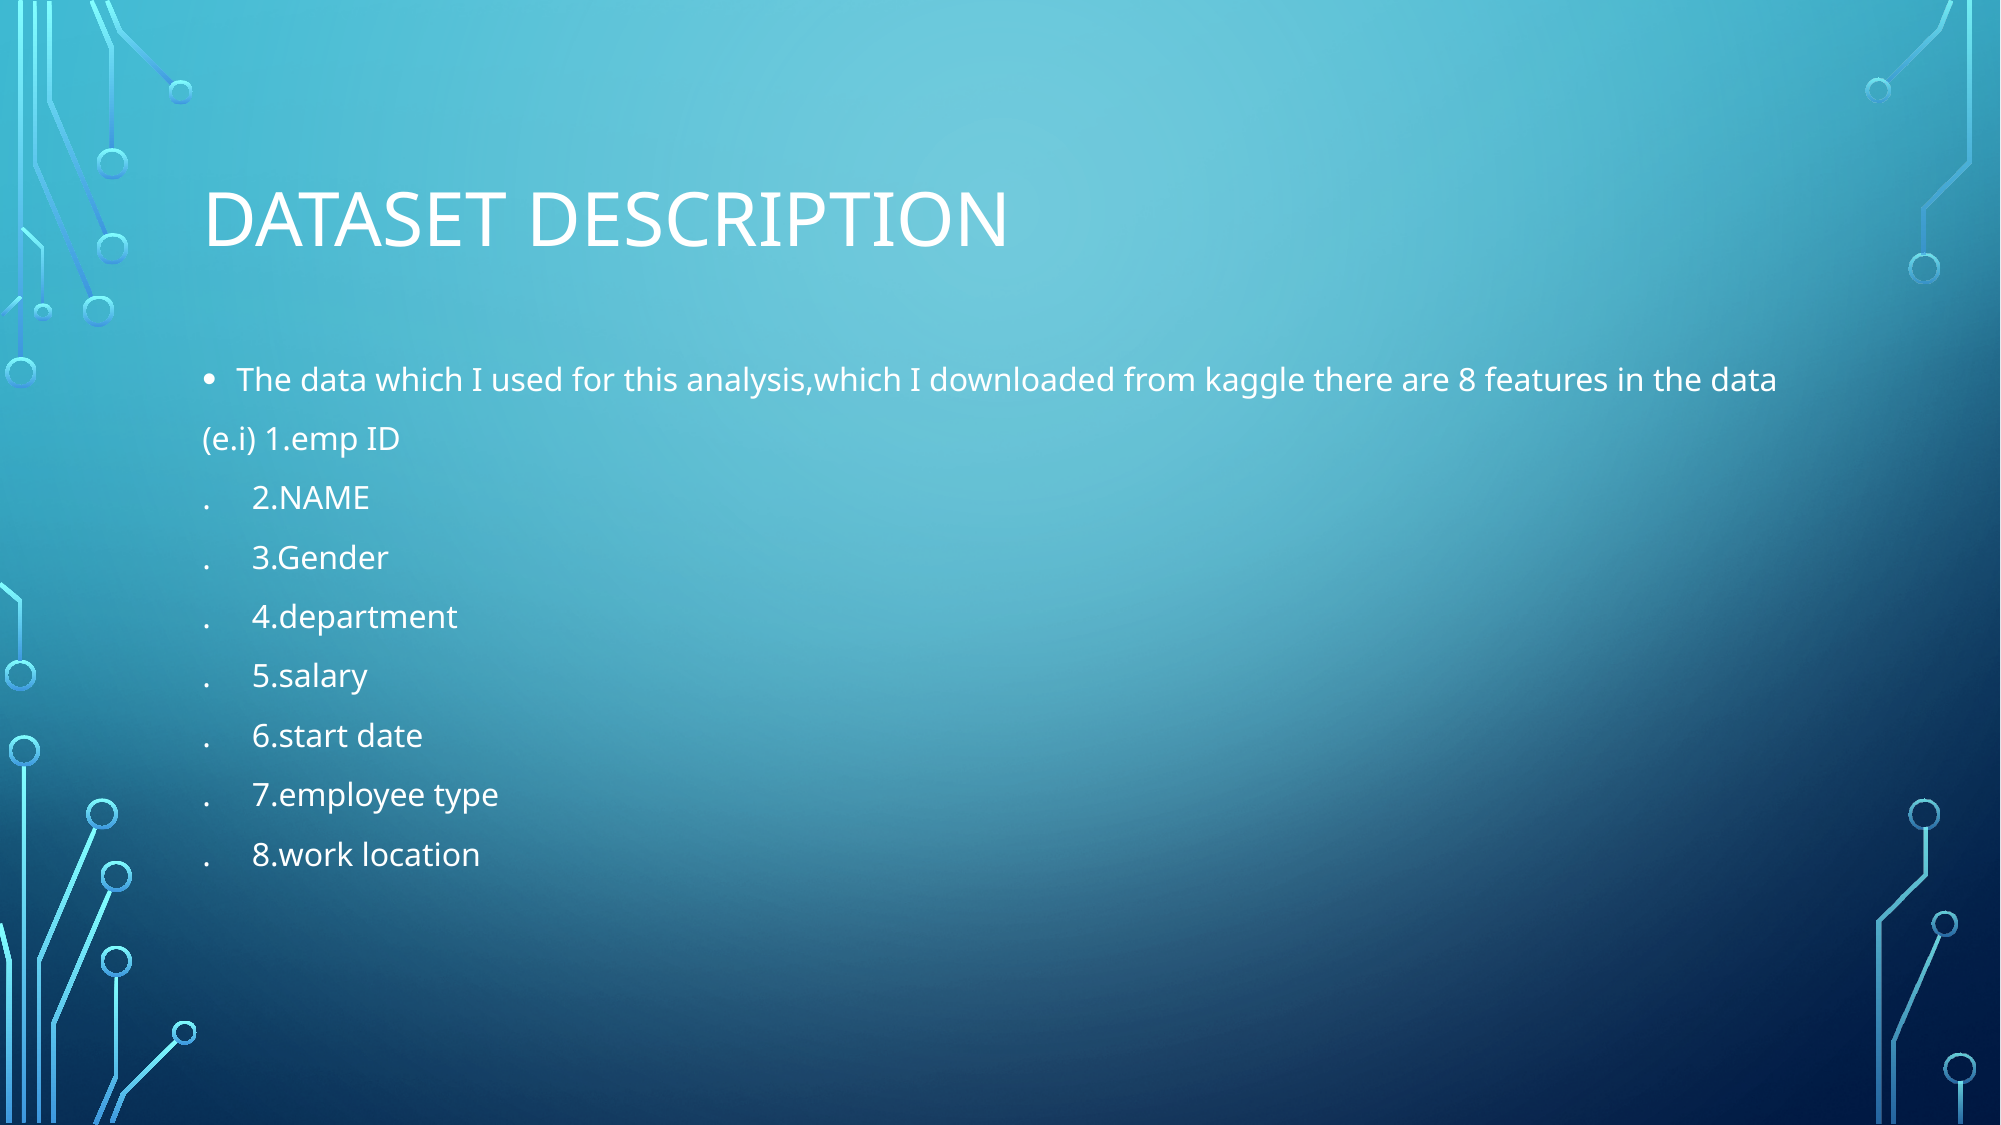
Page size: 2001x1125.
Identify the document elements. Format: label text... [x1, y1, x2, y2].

title Dataset description [187, 101, 1813, 343]
list The data which I used for this analysis,which I downloaded from kaggle there are 8 features in the data (e.i) 1.emp ID . 2.NAME . 3.Gender . 4.department . 5.salary . 6.start date . 7.employee type . 8.work location [187, 343, 1813, 925]
